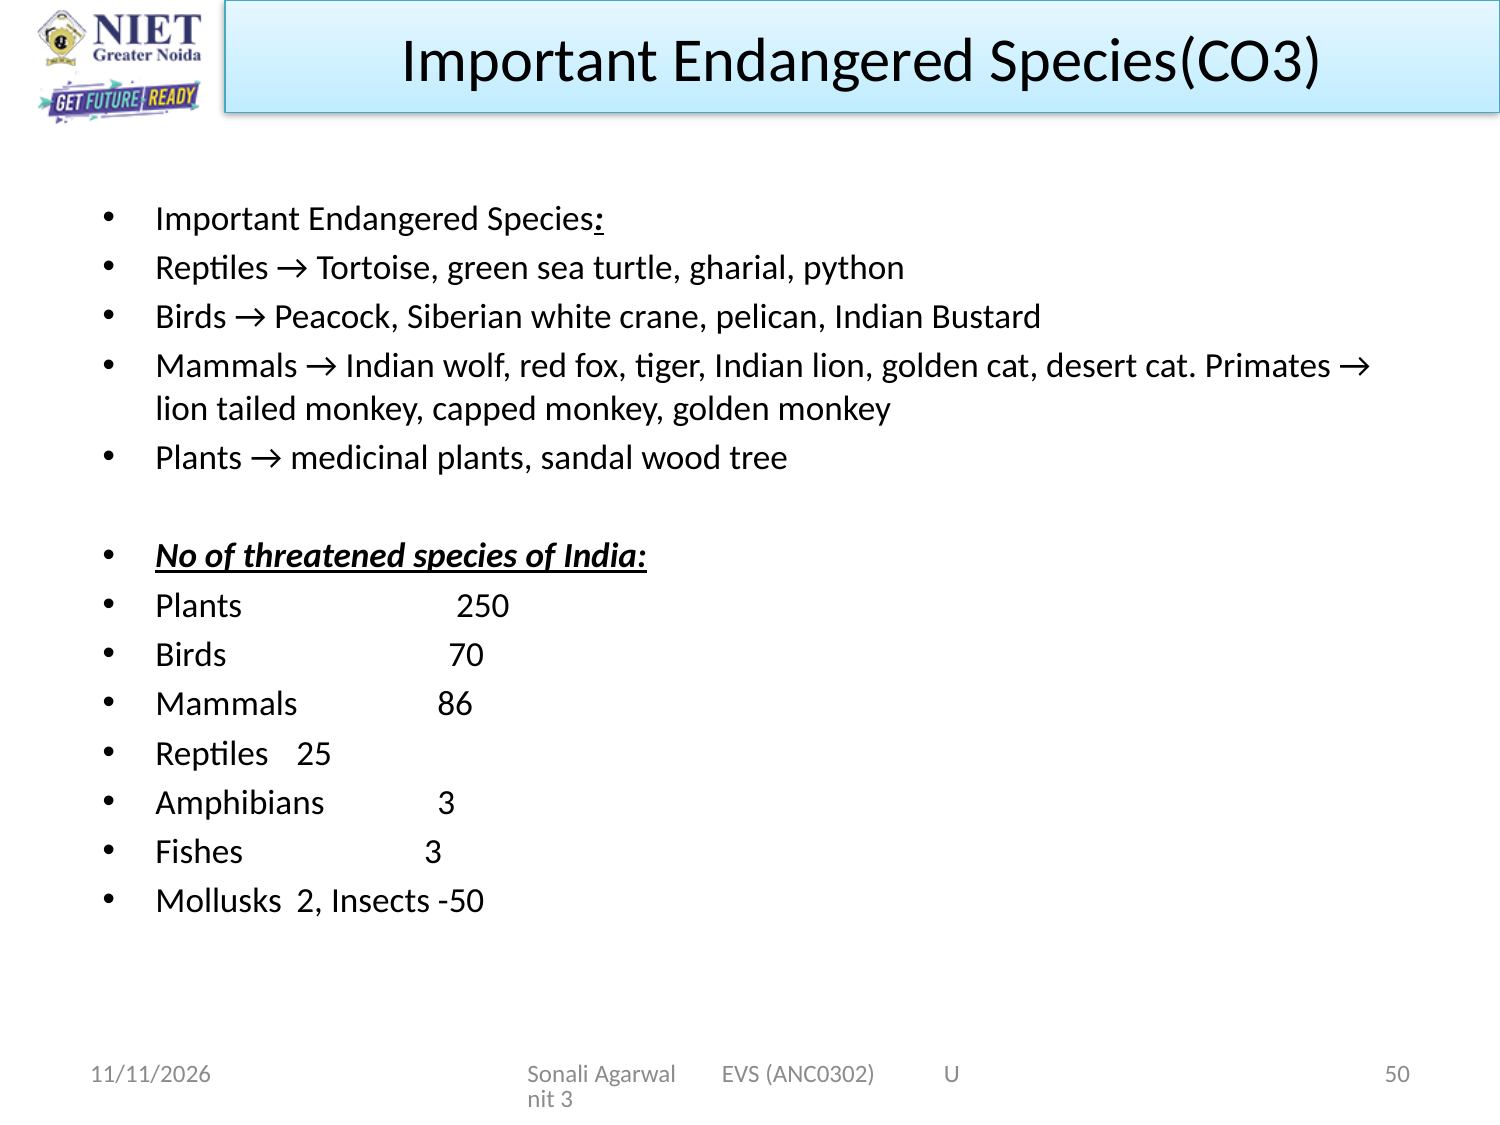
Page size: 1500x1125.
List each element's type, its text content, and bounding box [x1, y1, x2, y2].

slide_number 50 [1074, 1042, 1425, 1103]
footer Sonali Agarwal EVS (ANC0302) Unit 3 [512, 1042, 988, 1103]
picture [0, 0, 238, 135]
text_box Important Endangered Species(CO3) [238, 0, 1500, 113]
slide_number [75, 1042, 425, 1103]
list Important Endangered Species: Reptiles → Tortoise, green sea turtle, gharial, python Birds → Peacock, Siberian white crane, pelican, Indian Bustard Mammals → Indian wolf, red fox, tiger, Indian lion, golden cat, desert cat. Primates → lion tailed monkey, capped monkey, golden monkey Plants → medicinal plants, sandal wood tree No of threatened species of India: Plants 250 Birds 70 Mammals 86 Reptiles 25 Amphibians 3 Fishes 3 Mollusks 2, Insects -50 [87, 187, 1438, 930]
